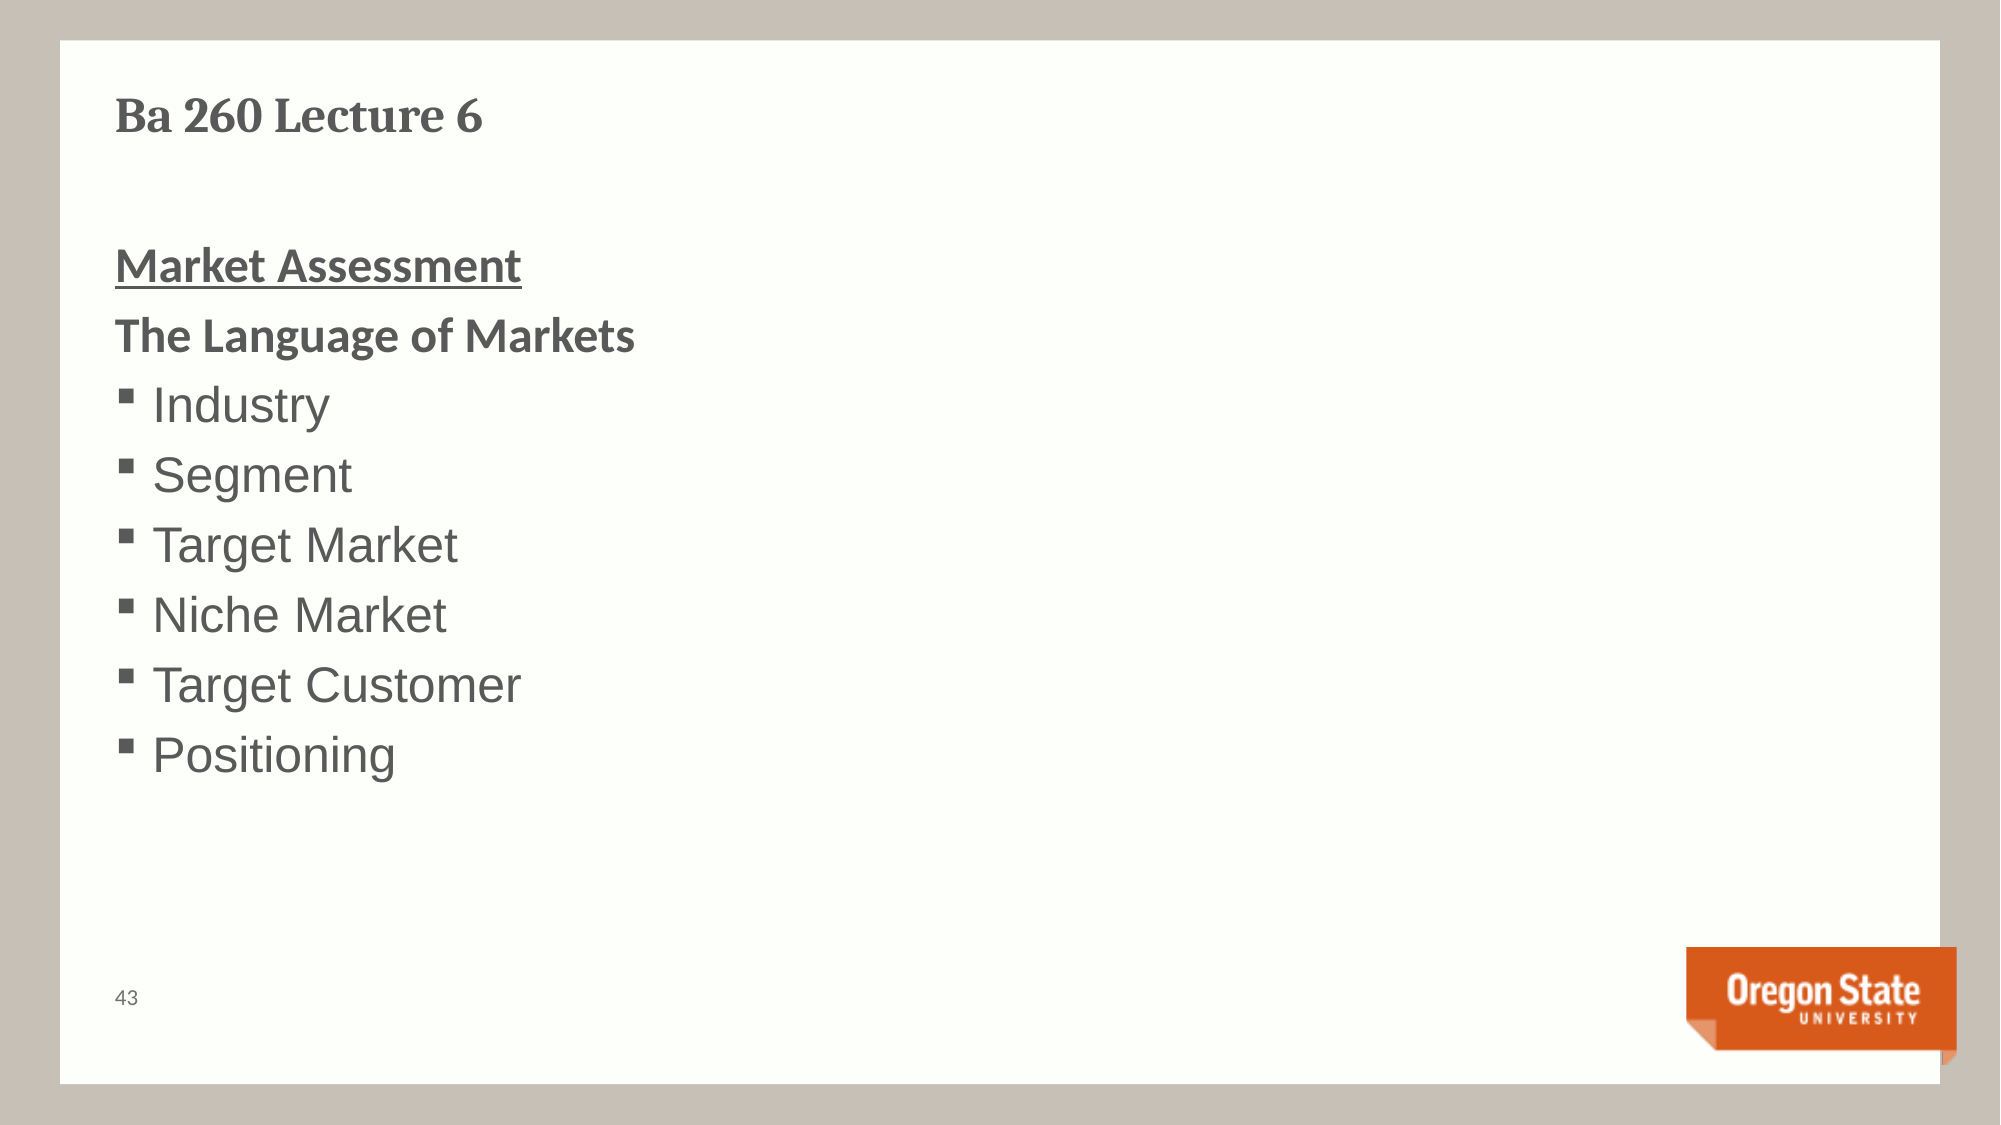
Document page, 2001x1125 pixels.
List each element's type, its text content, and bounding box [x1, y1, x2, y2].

list Market Assessment The Language of Markets Industry Segment Target Market Niche Market Target Customer Positioning [99, 224, 976, 938]
slide_number 42 [99, 982, 180, 1013]
title Ba 260 Lecture 6 [99, 75, 1900, 188]
